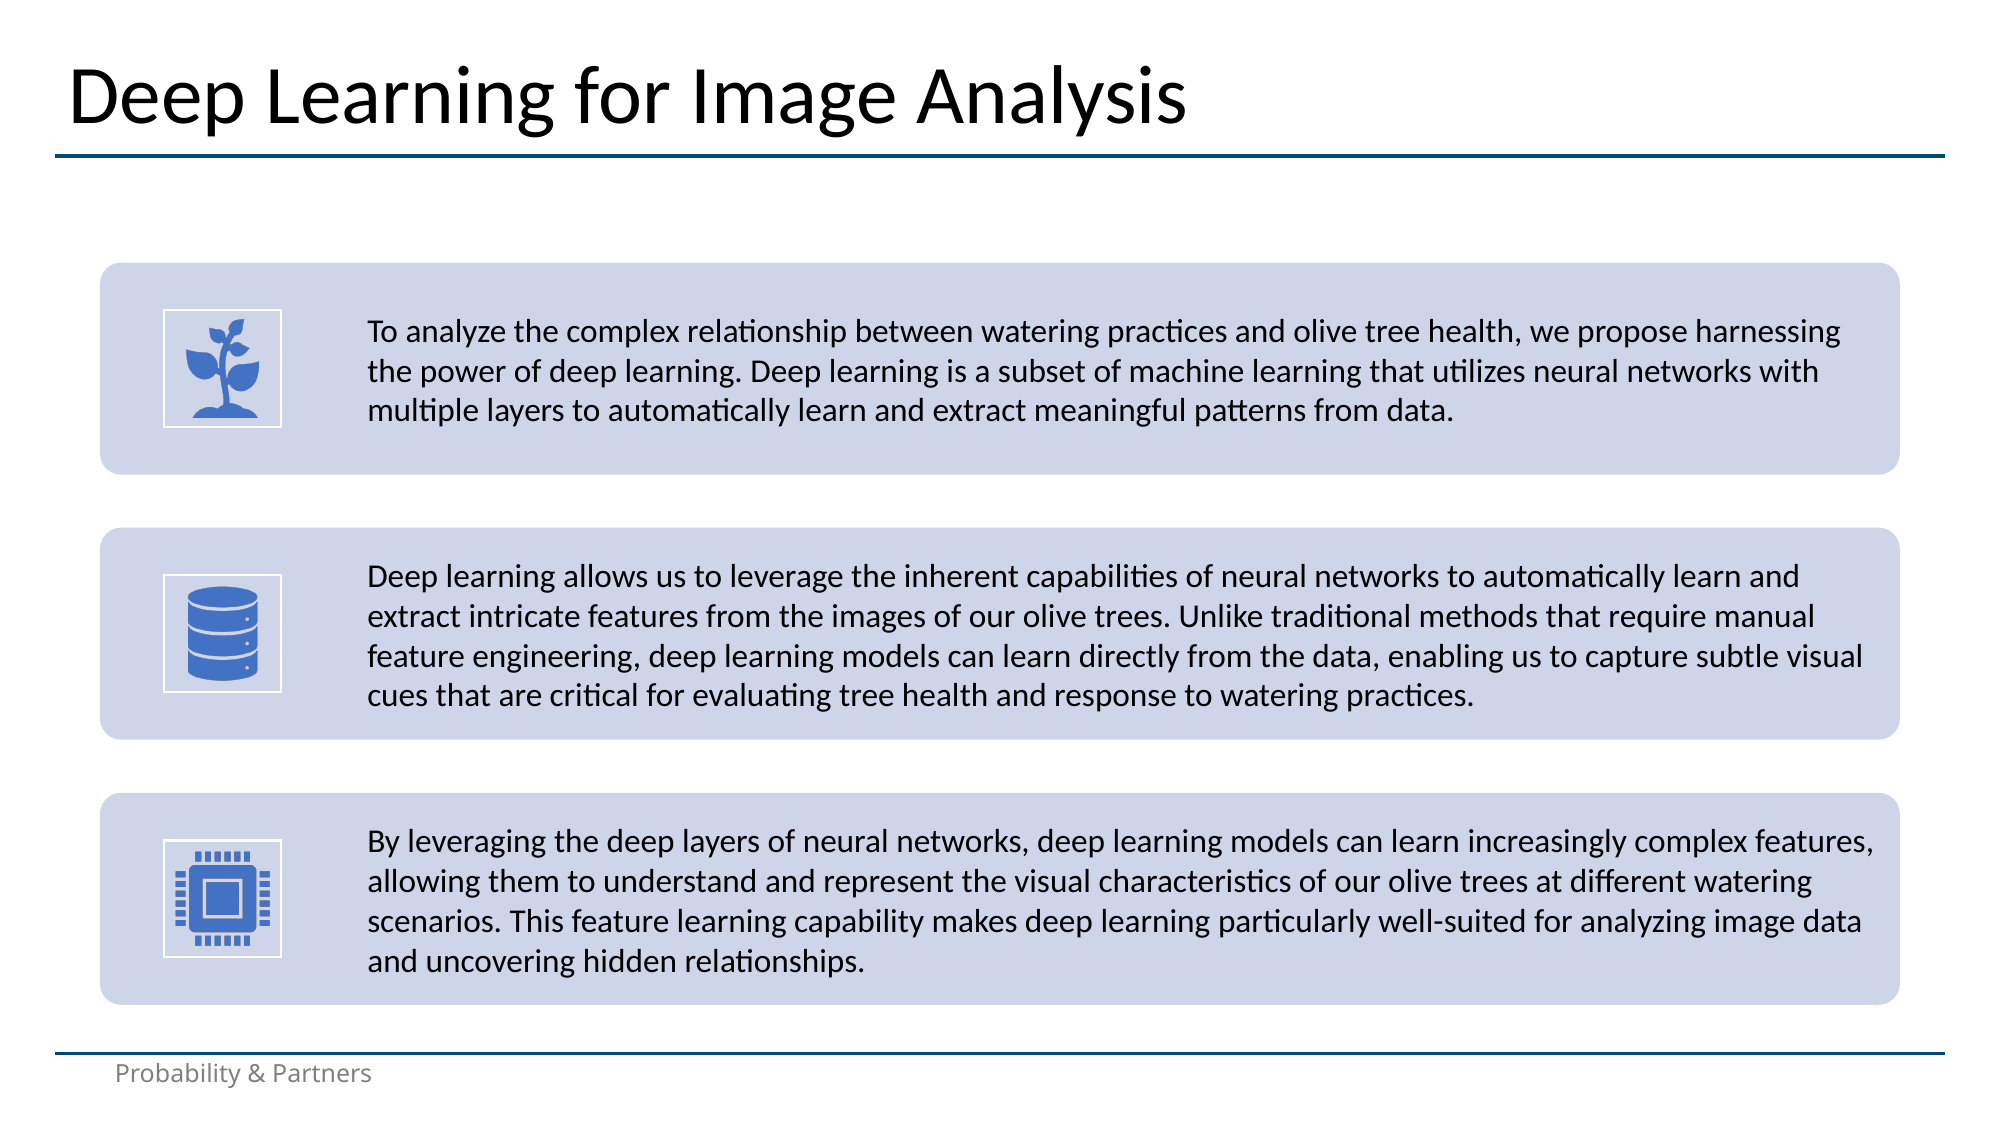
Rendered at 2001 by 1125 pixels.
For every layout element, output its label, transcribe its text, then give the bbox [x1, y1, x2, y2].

title Deep Learning for Image Analysis [53, 42, 1899, 150]
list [99, 262, 1900, 1005]
